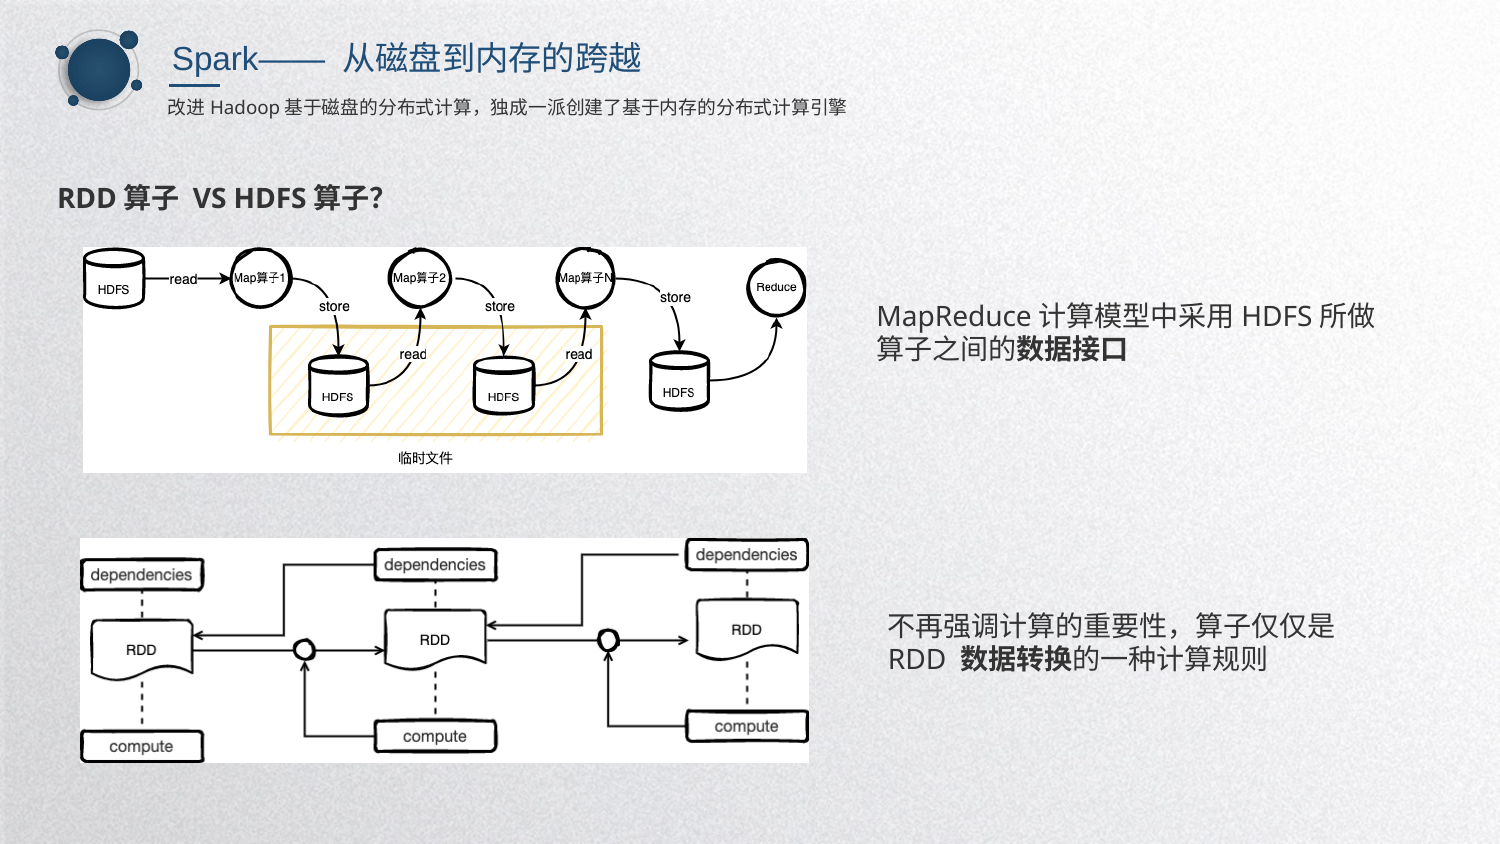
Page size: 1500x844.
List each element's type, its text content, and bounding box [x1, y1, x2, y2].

text_box 不再强调计算的重要性，算子仅仅是 RDD 数据转换的一种计算规则 [873, 600, 1410, 683]
text_box 改进Hadoop基于磁盘的分布式计算，独成一派创建了基于内存的分布式计算引擎 [153, 88, 1048, 127]
text_box RDD算子 VS HDFS算子？ [42, 173, 793, 222]
text_box Spark—— 从磁盘到内存的跨越 [157, 30, 657, 85]
picture [0, 0, 1500, 844]
text_box MapReduce计算模型中采用HDFS所做算子之间的数据接口 [861, 290, 1407, 373]
